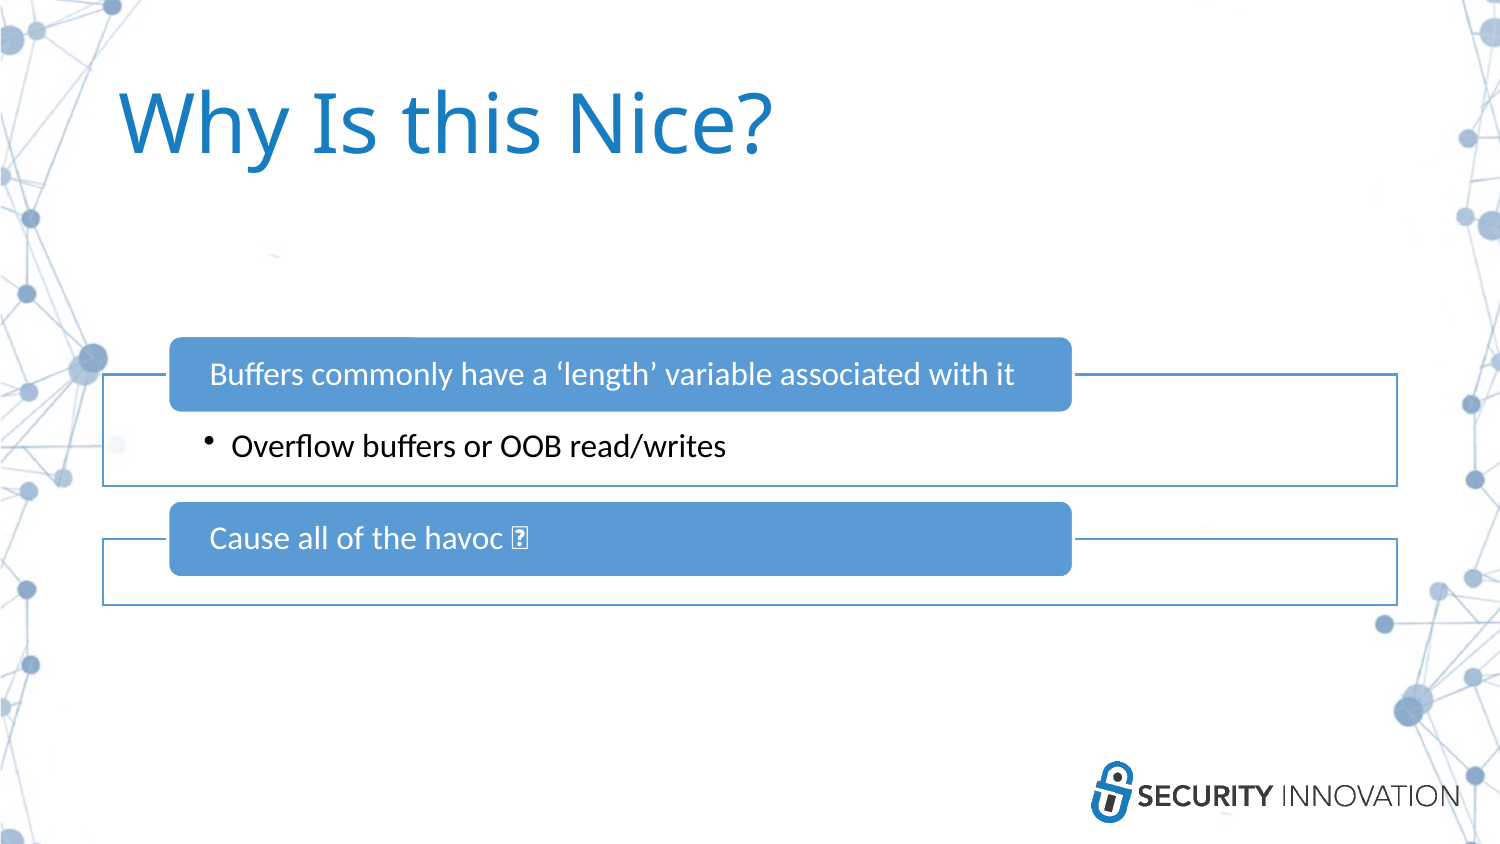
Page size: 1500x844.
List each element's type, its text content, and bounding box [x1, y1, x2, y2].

picture [1091, 1, 1500, 844]
title Why Is this Nice? [103, 44, 1397, 202]
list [103, 202, 1397, 739]
picture [1, 1, 333, 844]
